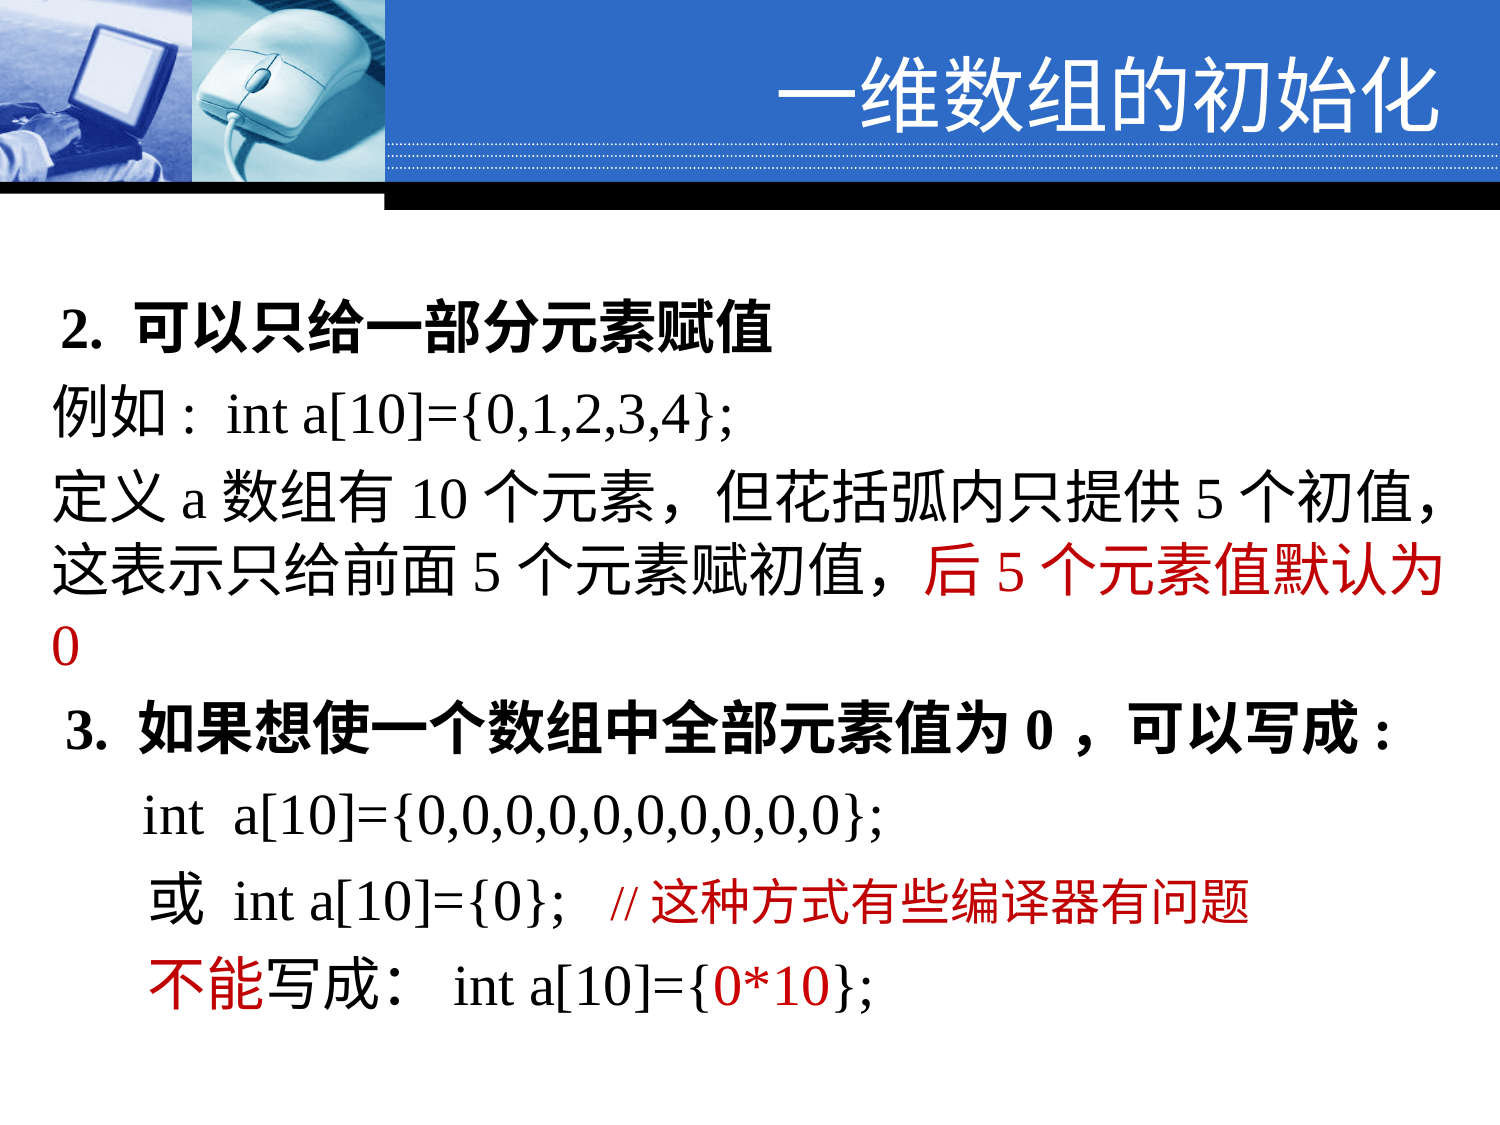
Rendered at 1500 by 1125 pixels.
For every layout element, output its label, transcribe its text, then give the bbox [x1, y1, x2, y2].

text_box 一维数组的初始化 [419, 49, 1457, 138]
text_box 3. 如果想使一个数组中全部元素值为0，可以写成: int a[10]={0,0,0,0,0,0,0,0,0,0}; 或 int a[10]={0}; //这种方式有些编译器有问题 不能写成：int a[10]={0*10}; [41, 685, 1450, 1025]
picture [0, 0, 385, 181]
text_box 2. 可以只给一部分元素赋值 例如: int a[10]={0,1,2,3,4}; 定义a数组有10个元素，但花括弧内只提供5个初值，这表示只给前面5个元素赋初值，后5个元素值默认为0 [36, 278, 1483, 685]
